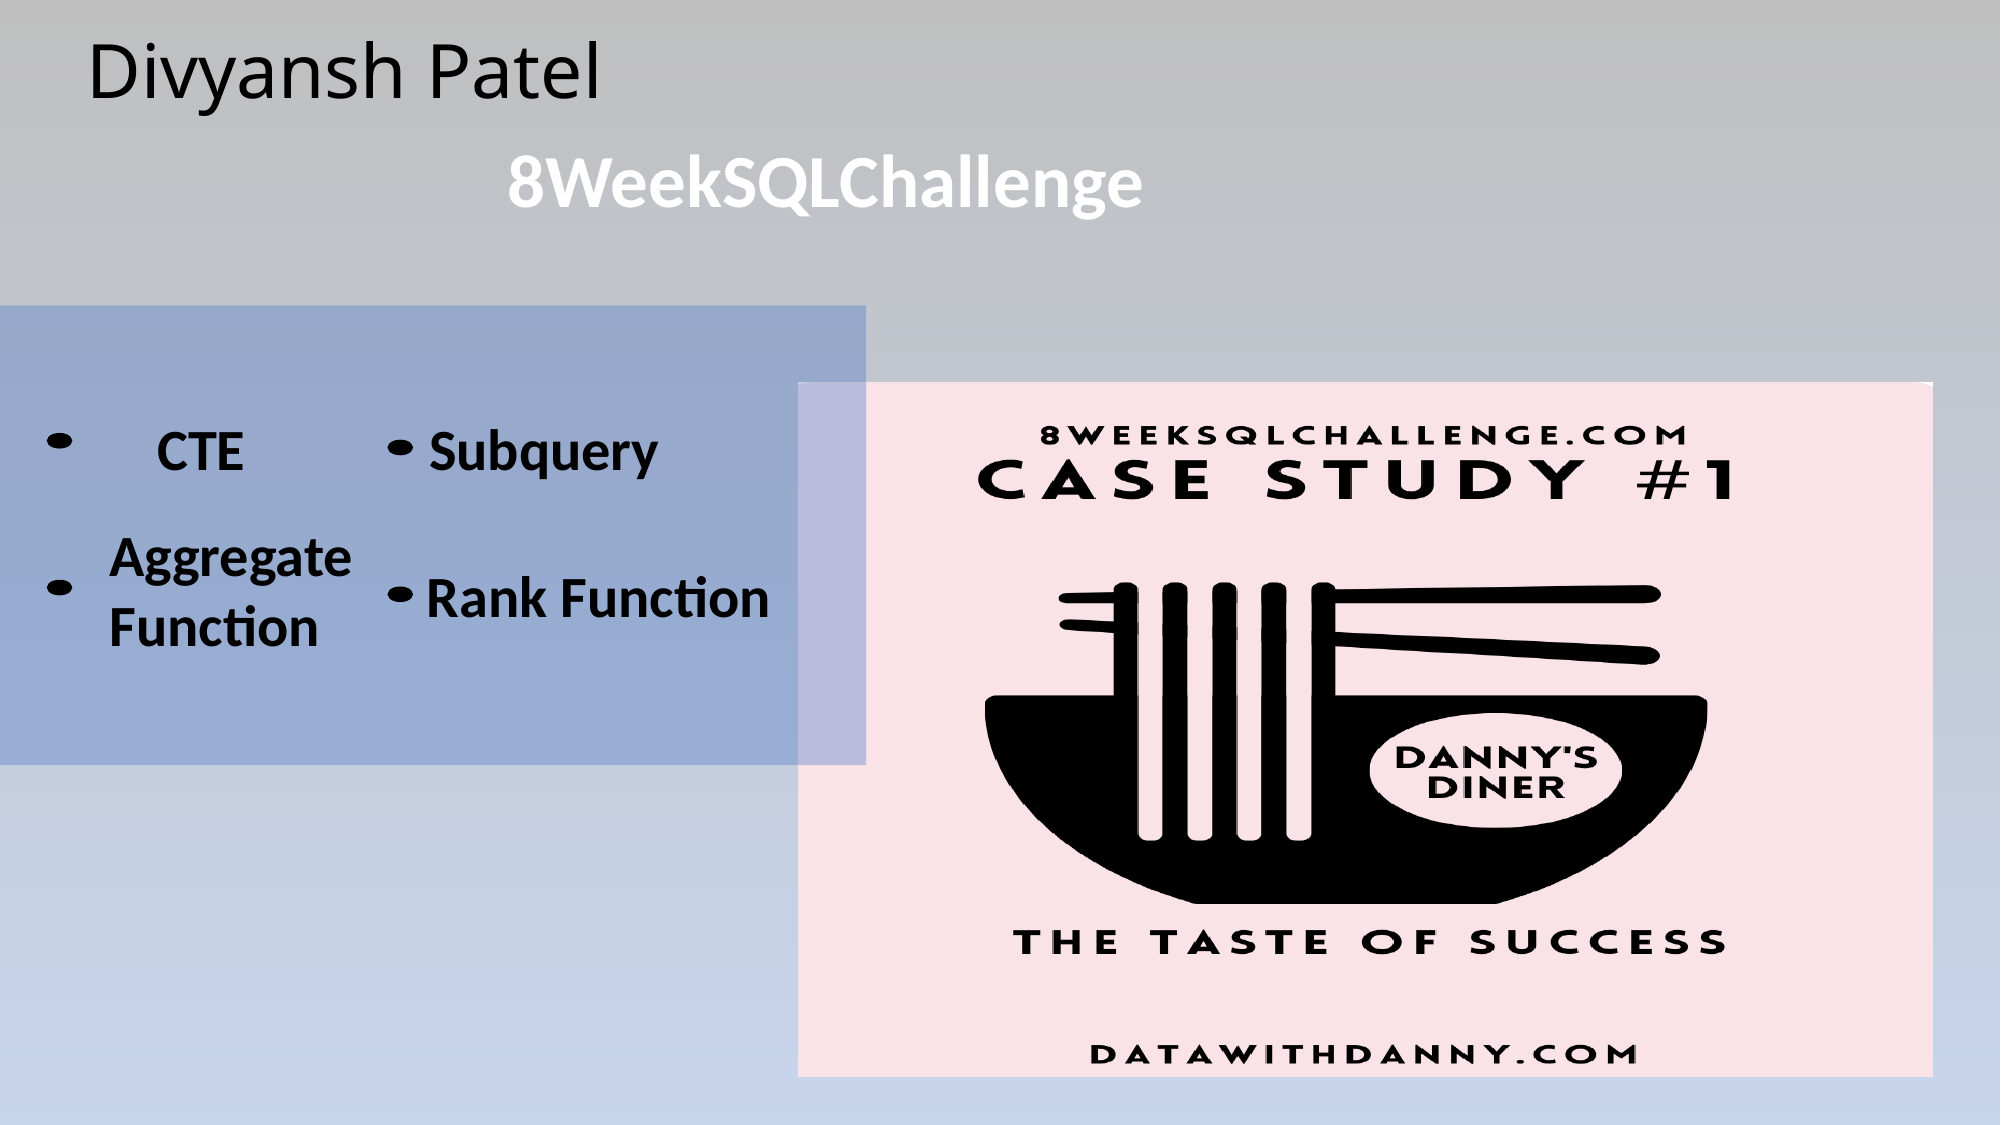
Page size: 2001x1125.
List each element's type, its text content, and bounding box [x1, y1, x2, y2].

text_box [0, 304, 867, 766]
picture [798, 382, 1933, 1077]
text_box [46, 432, 73, 449]
text_box [387, 439, 414, 456]
text_box [46, 579, 73, 596]
text_box CTE [142, 404, 285, 490]
text_box Rank Function [518, 551, 798, 637]
text_box 8WeekSQLChallenge [492, 125, 1317, 231]
text_box Subquery [414, 404, 716, 490]
text_box [387, 586, 414, 603]
text_box Divyansh Patel [71, 16, 653, 122]
text_box Aggregate Function [94, 511, 518, 666]
